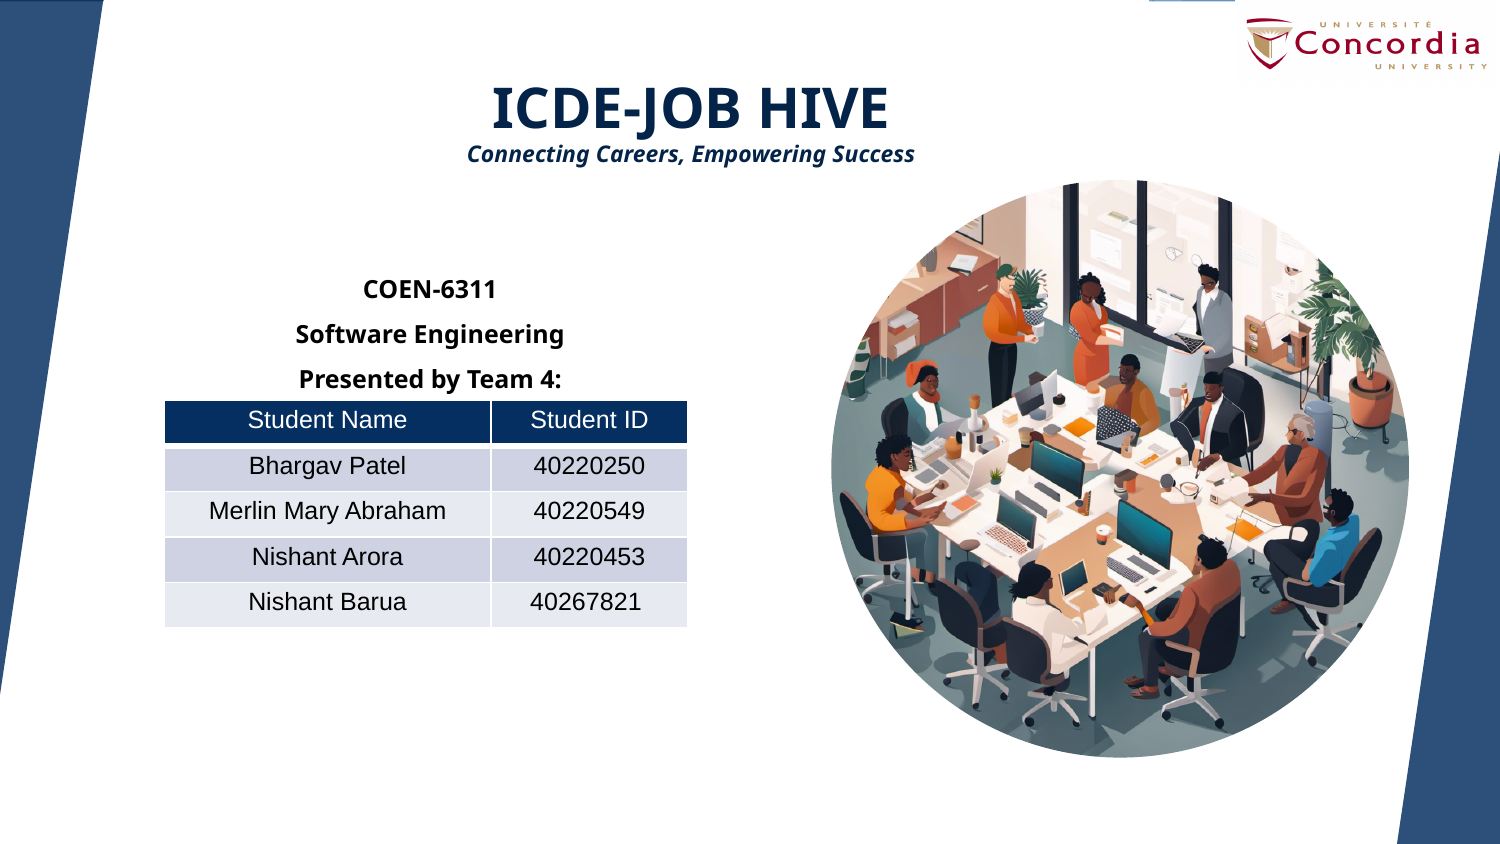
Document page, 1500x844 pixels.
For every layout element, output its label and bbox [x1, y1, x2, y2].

picture [831, 179, 1410, 758]
text_box [0, 0, 1500, 844]
picture [1235, 0, 1500, 87]
